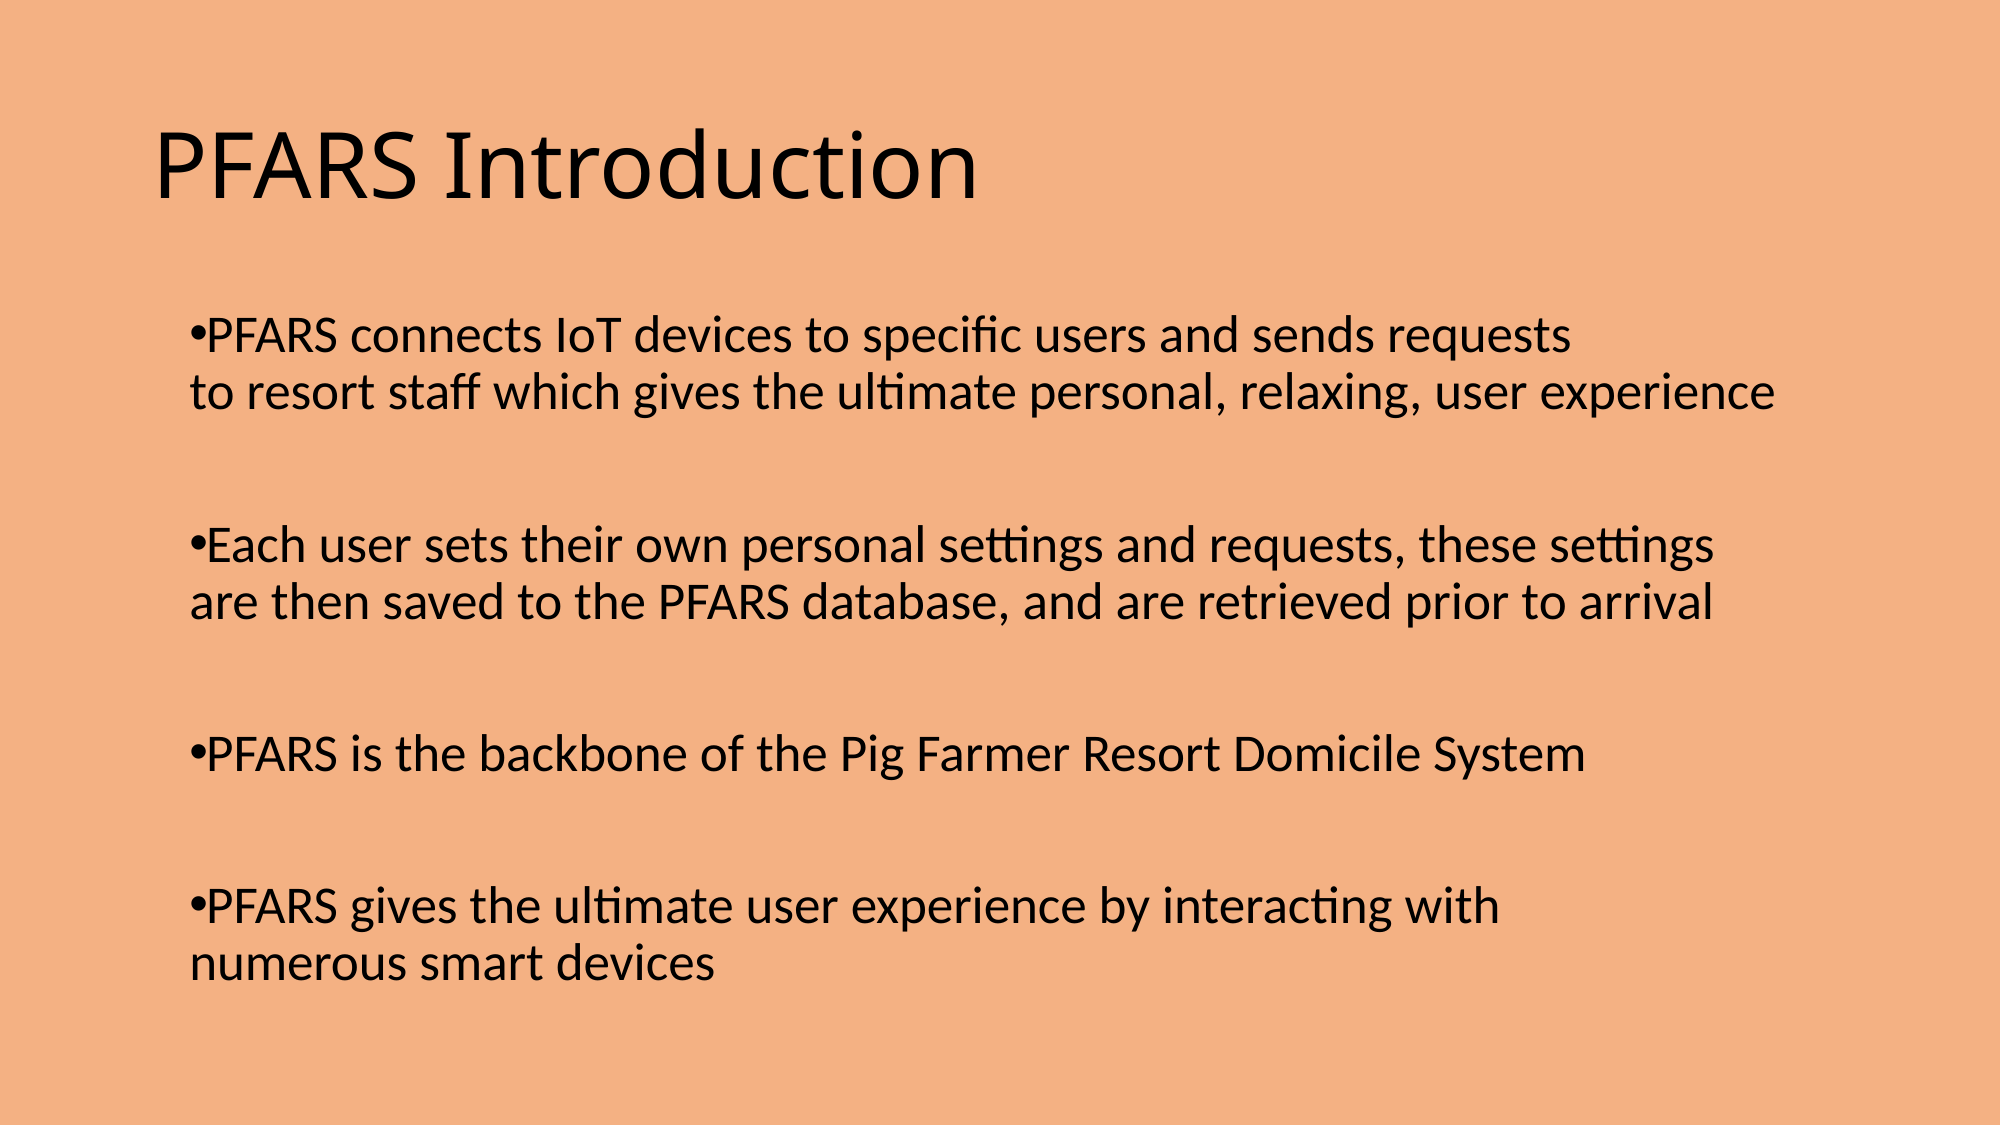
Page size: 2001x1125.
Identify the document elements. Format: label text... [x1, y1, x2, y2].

title PFARS Introduction [137, 59, 1863, 278]
list PFARS connects IoT devices to specific users and sends requests to resort staff which gives the ultimate personal, relaxing, user experience Each user sets their own personal settings and requests, these settings are then saved to the PFARS database, and are retrieved prior to arrival PFARS is the backbone of the Pig Farmer Resort Domicile System PFARS gives the ultimate user experience by interacting with numerous smart devices [137, 299, 1863, 1014]
